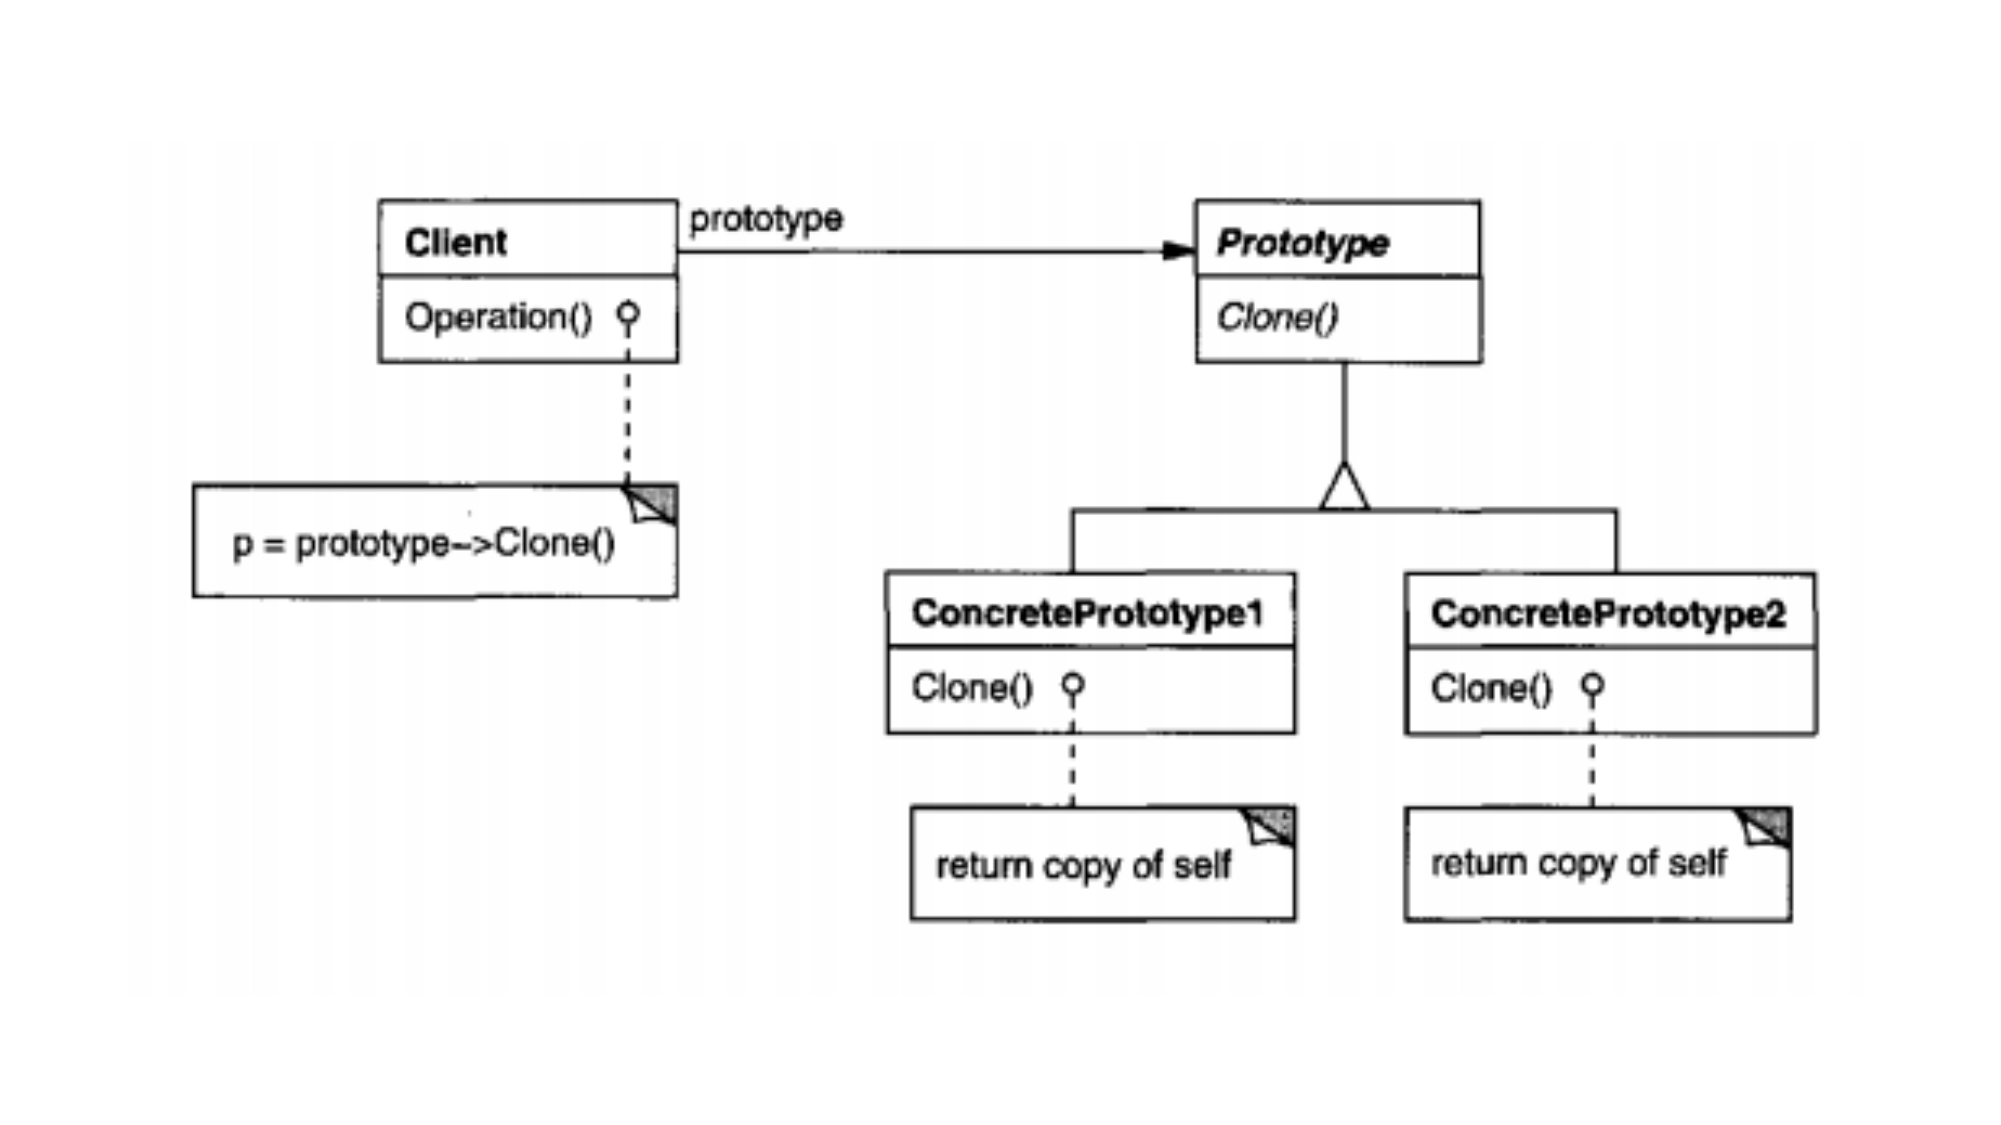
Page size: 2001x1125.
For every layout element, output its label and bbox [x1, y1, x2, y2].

picture [128, 141, 1872, 996]
